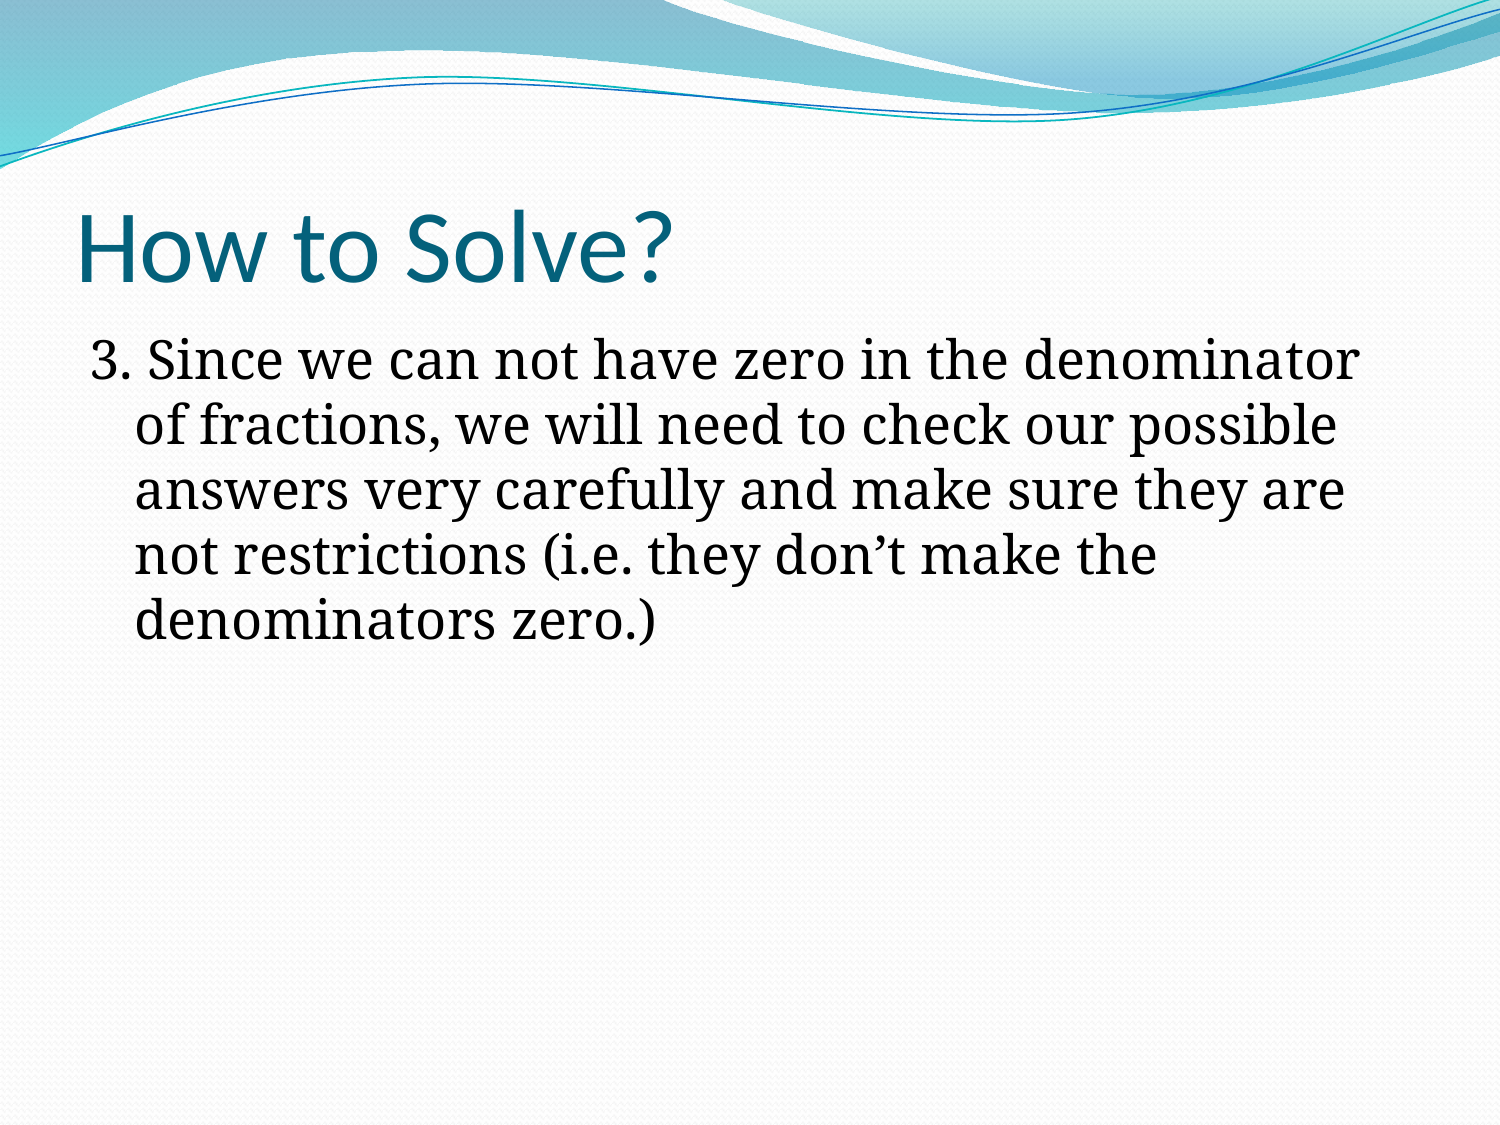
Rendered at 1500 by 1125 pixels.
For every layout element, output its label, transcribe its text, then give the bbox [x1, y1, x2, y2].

list 3. Since we can not have zero in the denominator of fractions, we will need to check our possible answers very carefully and make sure they are not restrictions (i.e. they don’t make the denominators zero.) [75, 317, 1425, 1038]
title How to Solve? [75, 115, 1425, 303]
